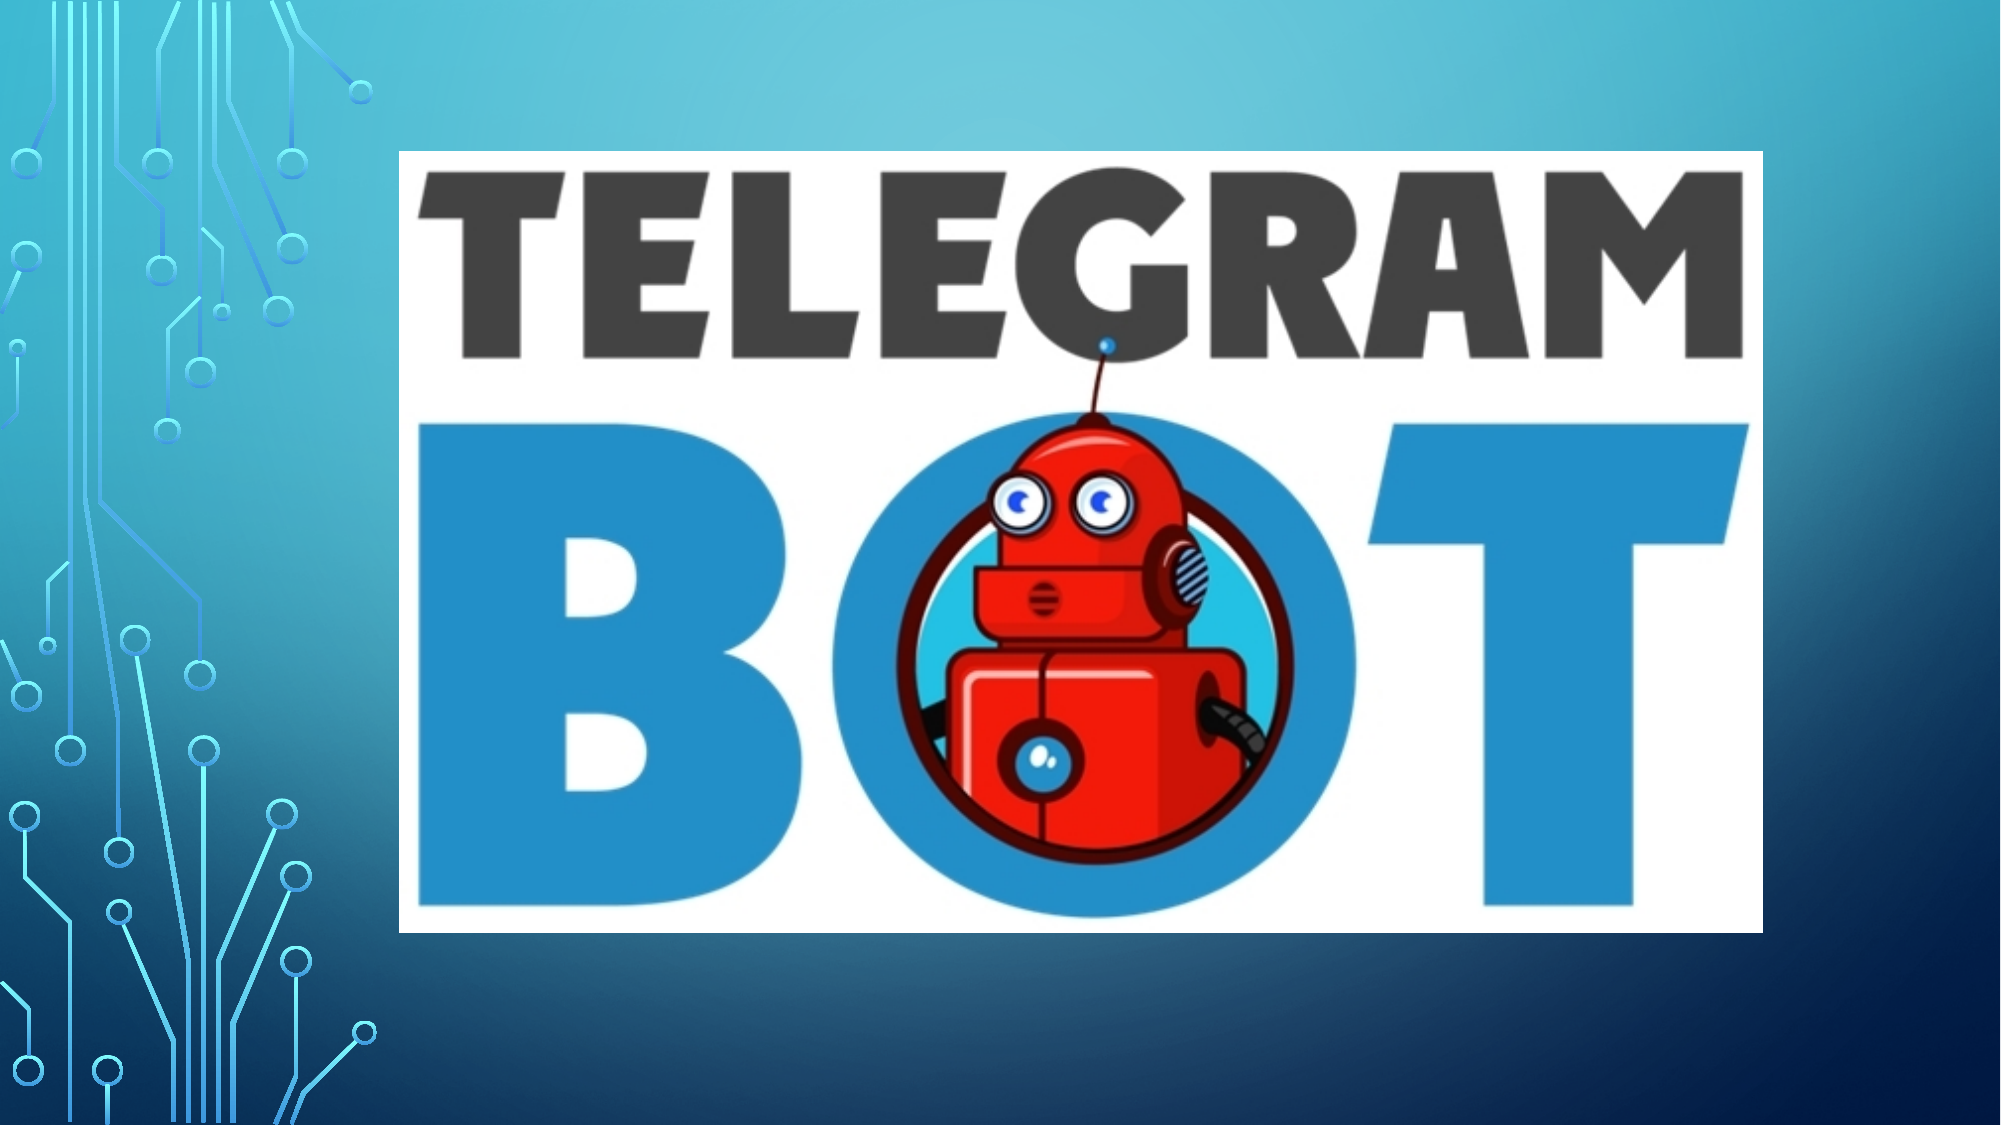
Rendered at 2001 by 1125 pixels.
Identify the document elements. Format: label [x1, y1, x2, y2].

picture [399, 151, 1763, 933]
